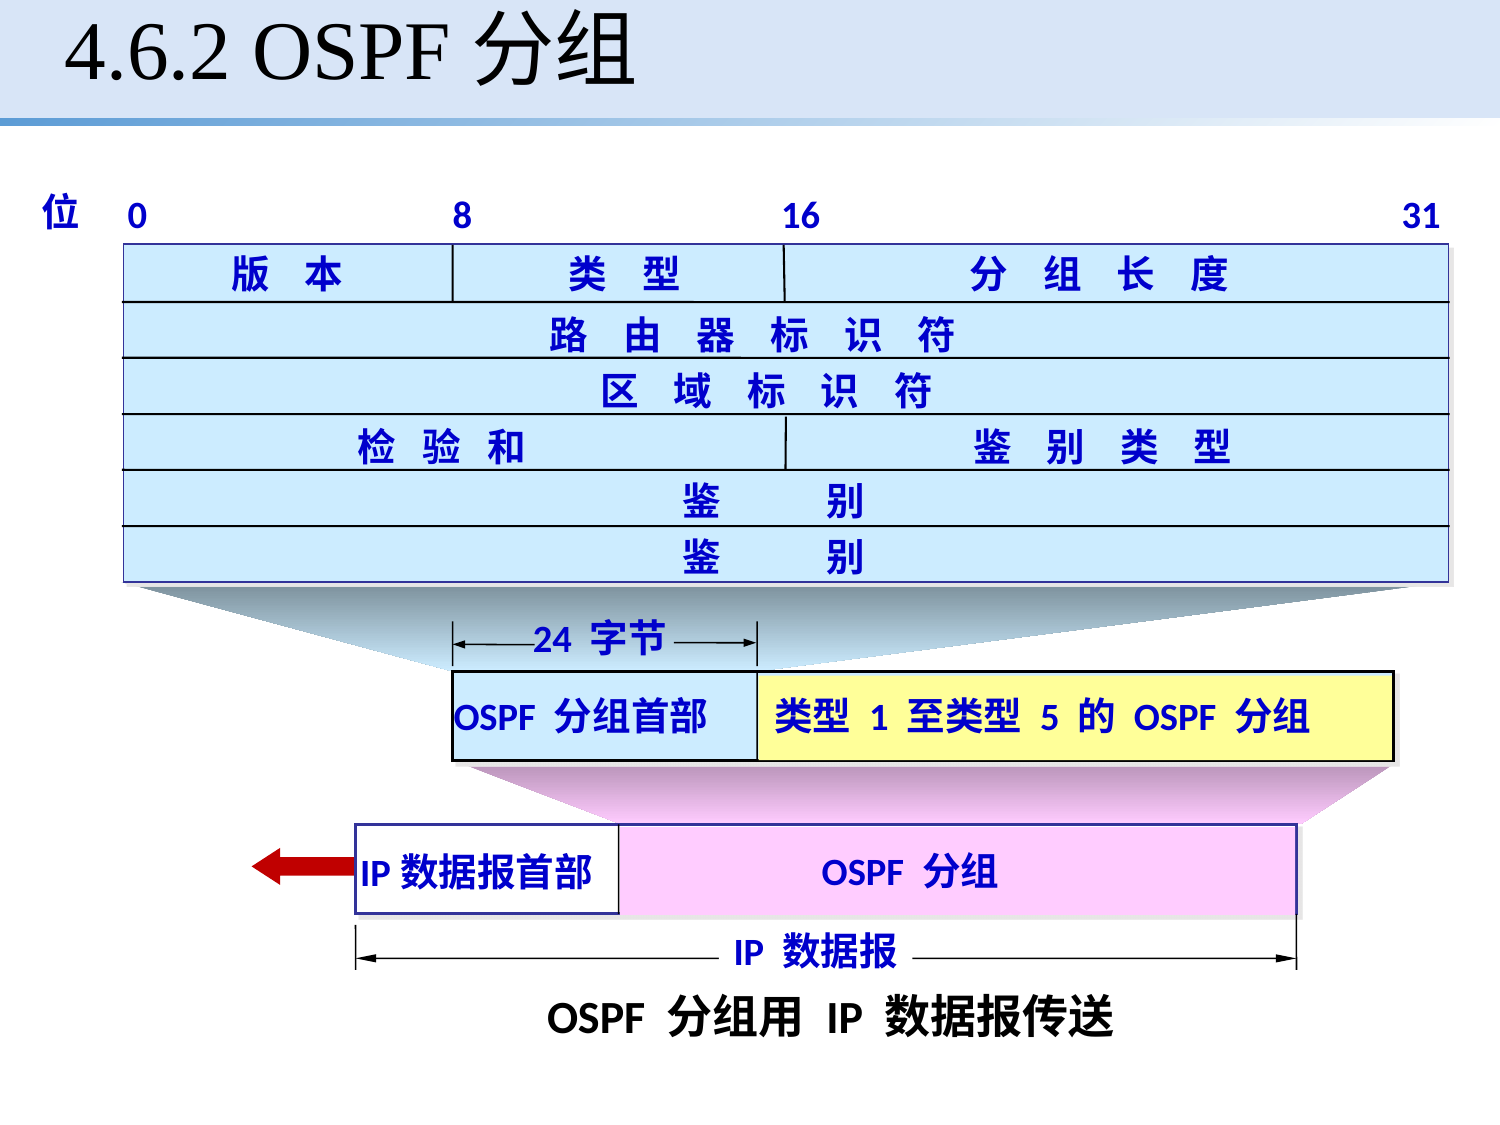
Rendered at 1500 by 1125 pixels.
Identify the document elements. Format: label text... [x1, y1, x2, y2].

text_box 16 [767, 183, 835, 243]
text_box 分 组 长 度 [955, 243, 1243, 304]
text_box [123, 358, 586, 414]
text_box [619, 827, 1296, 915]
text_box 0 [113, 183, 162, 243]
text_box 检 验 和 [344, 416, 540, 477]
text_box OSPF 分组用 IP 数据报传送 [421, 980, 1241, 1051]
text_box [355, 824, 618, 914]
text_box 鉴 别 [668, 470, 879, 526]
text_box 鉴 别 类 型 [959, 416, 1247, 477]
text_box [123, 527, 668, 582]
text_box [123, 470, 668, 526]
text_box [695, 243, 955, 302]
text_box [970, 303, 1449, 357]
text_box [123, 243, 217, 302]
text_box [465, 765, 1393, 824]
text_box 区 域 标 识 符 [586, 360, 947, 420]
text_box [252, 849, 345, 884]
text_box [913, 954, 1296, 963]
text_box [682, 638, 757, 647]
text_box [123, 303, 554, 357]
text_box [357, 243, 554, 302]
text_box OSPF 分组首部 [438, 684, 723, 746]
text_box 鉴 别 [668, 526, 879, 586]
text_box [452, 640, 535, 649]
text_box [947, 358, 1449, 414]
text_box [786, 415, 1449, 469]
text_box [1243, 243, 1449, 302]
text_box [139, 587, 1409, 672]
text_box OSPF 分组 [806, 840, 1014, 901]
text_box [123, 415, 785, 469]
text_box 位 [28, 180, 95, 241]
text_box [879, 470, 1449, 526]
text_box [879, 527, 1449, 582]
text_box [356, 954, 718, 963]
text_box 8 [438, 183, 487, 243]
text_box 路 由 器 标 识 符 [536, 304, 970, 365]
text_box 类型 1 至类型 5 的 OSPF 分组 [759, 684, 1327, 746]
text_box 版 本 [217, 243, 357, 304]
text_box [758, 675, 1392, 761]
text_box IP 数据报 [718, 919, 913, 980]
text_box 类 型 [554, 243, 695, 304]
text_box IP数据报首部 [345, 840, 608, 902]
text_box 31 [1388, 183, 1455, 243]
text_box [452, 671, 757, 761]
text_box 24 字节 [518, 606, 682, 668]
text_box [619, 824, 1297, 913]
text_box 4.6.2 OSPF分组 [49, 0, 1453, 119]
text_box [758, 671, 1394, 761]
text_box [434, 119, 443, 126]
